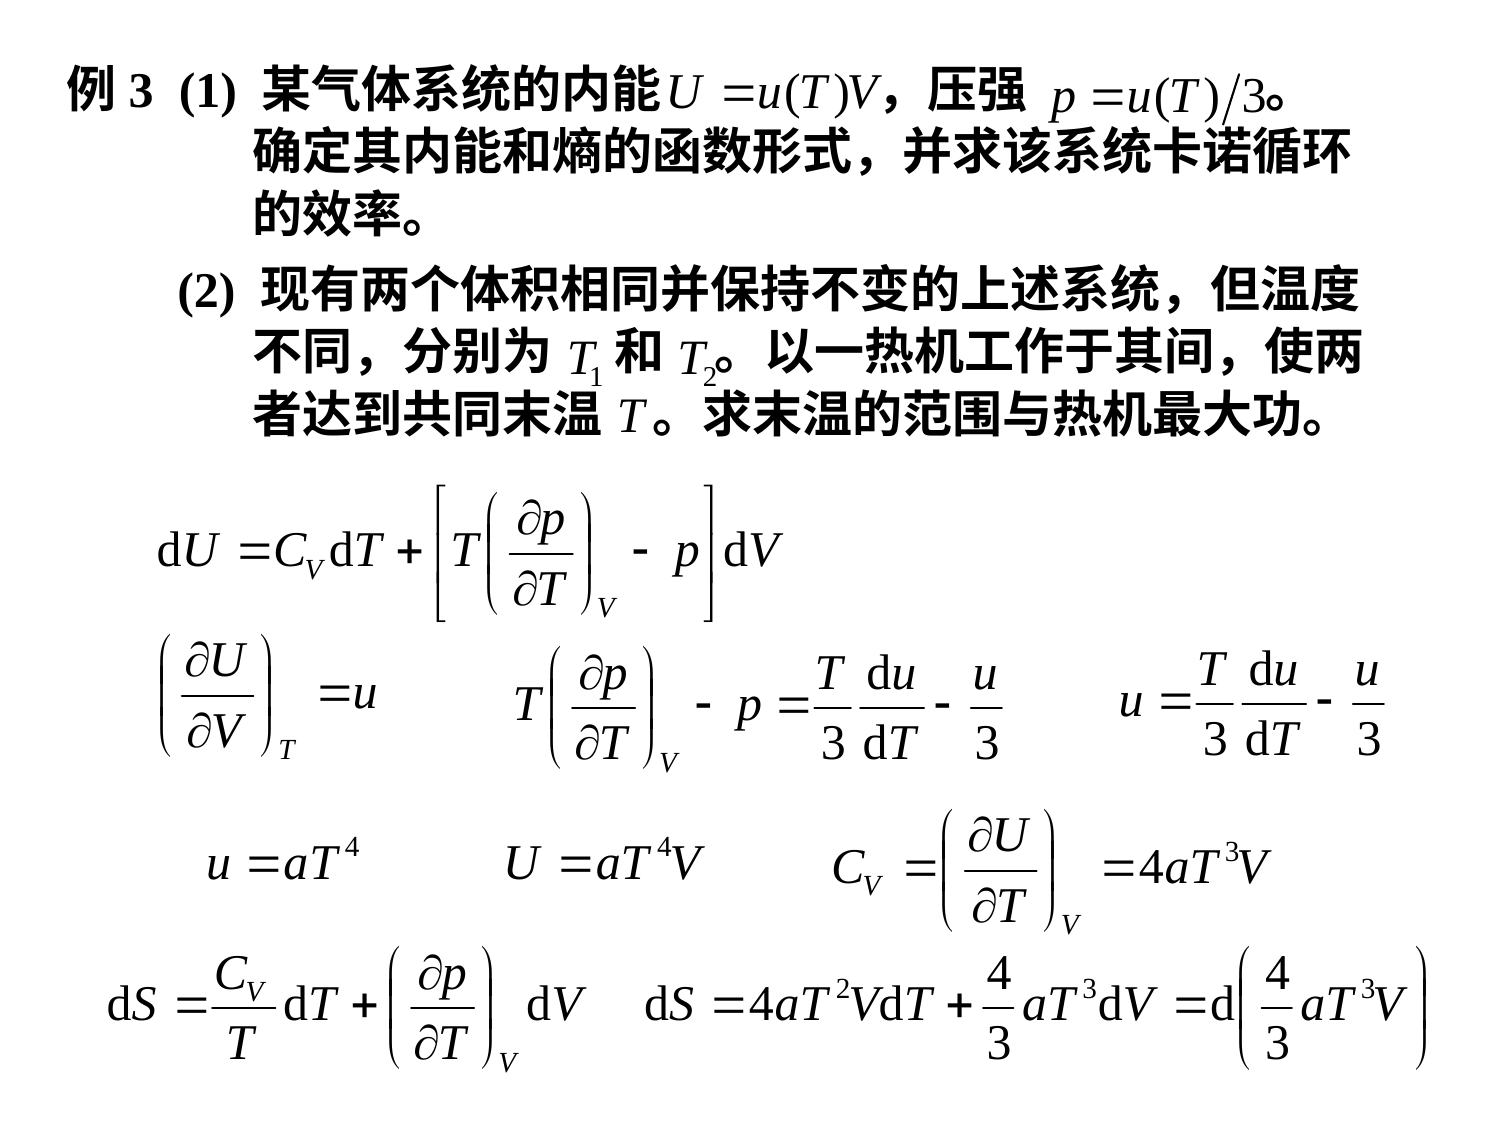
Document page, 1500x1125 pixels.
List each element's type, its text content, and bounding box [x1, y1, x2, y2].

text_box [199, 824, 367, 892]
text_box 者达到共同末温 [237, 374, 611, 450]
text_box (2) 现有两个体积相同并保持不变的上述系统，但温度 [162, 249, 1400, 325]
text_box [1112, 637, 1396, 767]
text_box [149, 474, 796, 634]
text_box 确定其内能和熵的函数形式，并求该系统卡诺循环 [237, 112, 1400, 188]
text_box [499, 824, 717, 892]
text_box 例3 (1) 某气体系统的内能 [51, 49, 677, 125]
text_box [662, 62, 892, 130]
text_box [637, 937, 1442, 1080]
text_box 。求末温的范围与热机最大功。 [637, 374, 1375, 450]
text_box ，压强 [863, 49, 1043, 112]
text_box 。以一热机工作于其间，使两 [699, 312, 1400, 388]
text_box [149, 624, 388, 771]
text_box 的效率。 [237, 174, 675, 250]
text_box 不同，分别为 [237, 312, 600, 374]
text_box 。 [1250, 49, 1330, 112]
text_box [99, 937, 600, 1084]
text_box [824, 799, 1284, 935]
text_box 者达到共同末温 [617, 374, 637, 385]
text_box 和 [600, 312, 699, 374]
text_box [562, 324, 613, 396]
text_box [508, 637, 1013, 784]
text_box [612, 387, 659, 442]
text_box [1037, 62, 1272, 134]
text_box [672, 324, 727, 396]
